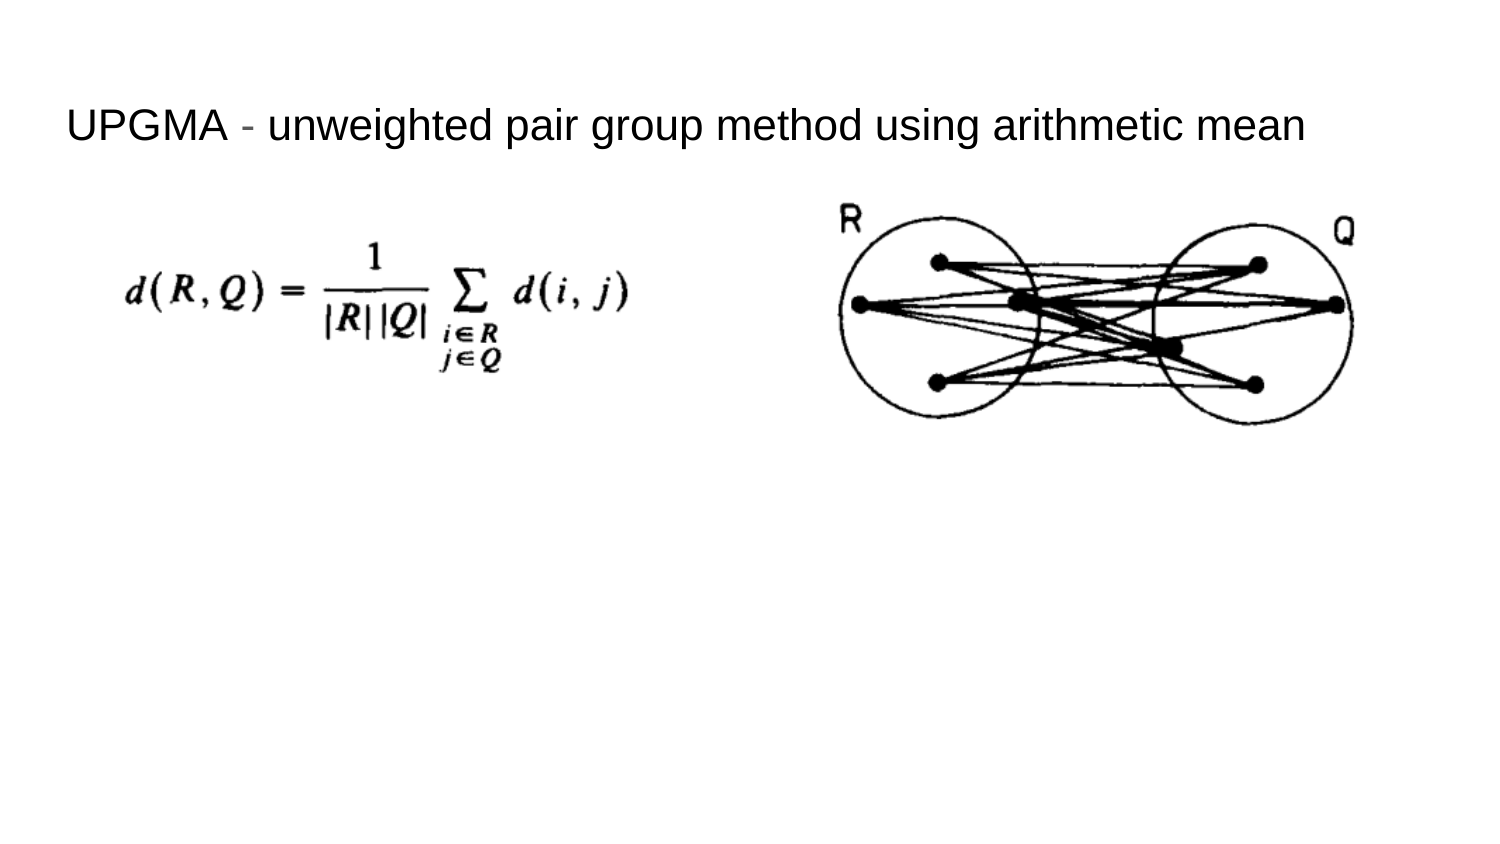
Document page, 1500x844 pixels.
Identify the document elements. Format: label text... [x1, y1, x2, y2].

title UPGMA - unweighted pair group method using arithmetic mean [51, 72, 1449, 167]
picture [802, 182, 1409, 444]
picture [90, 229, 684, 380]
